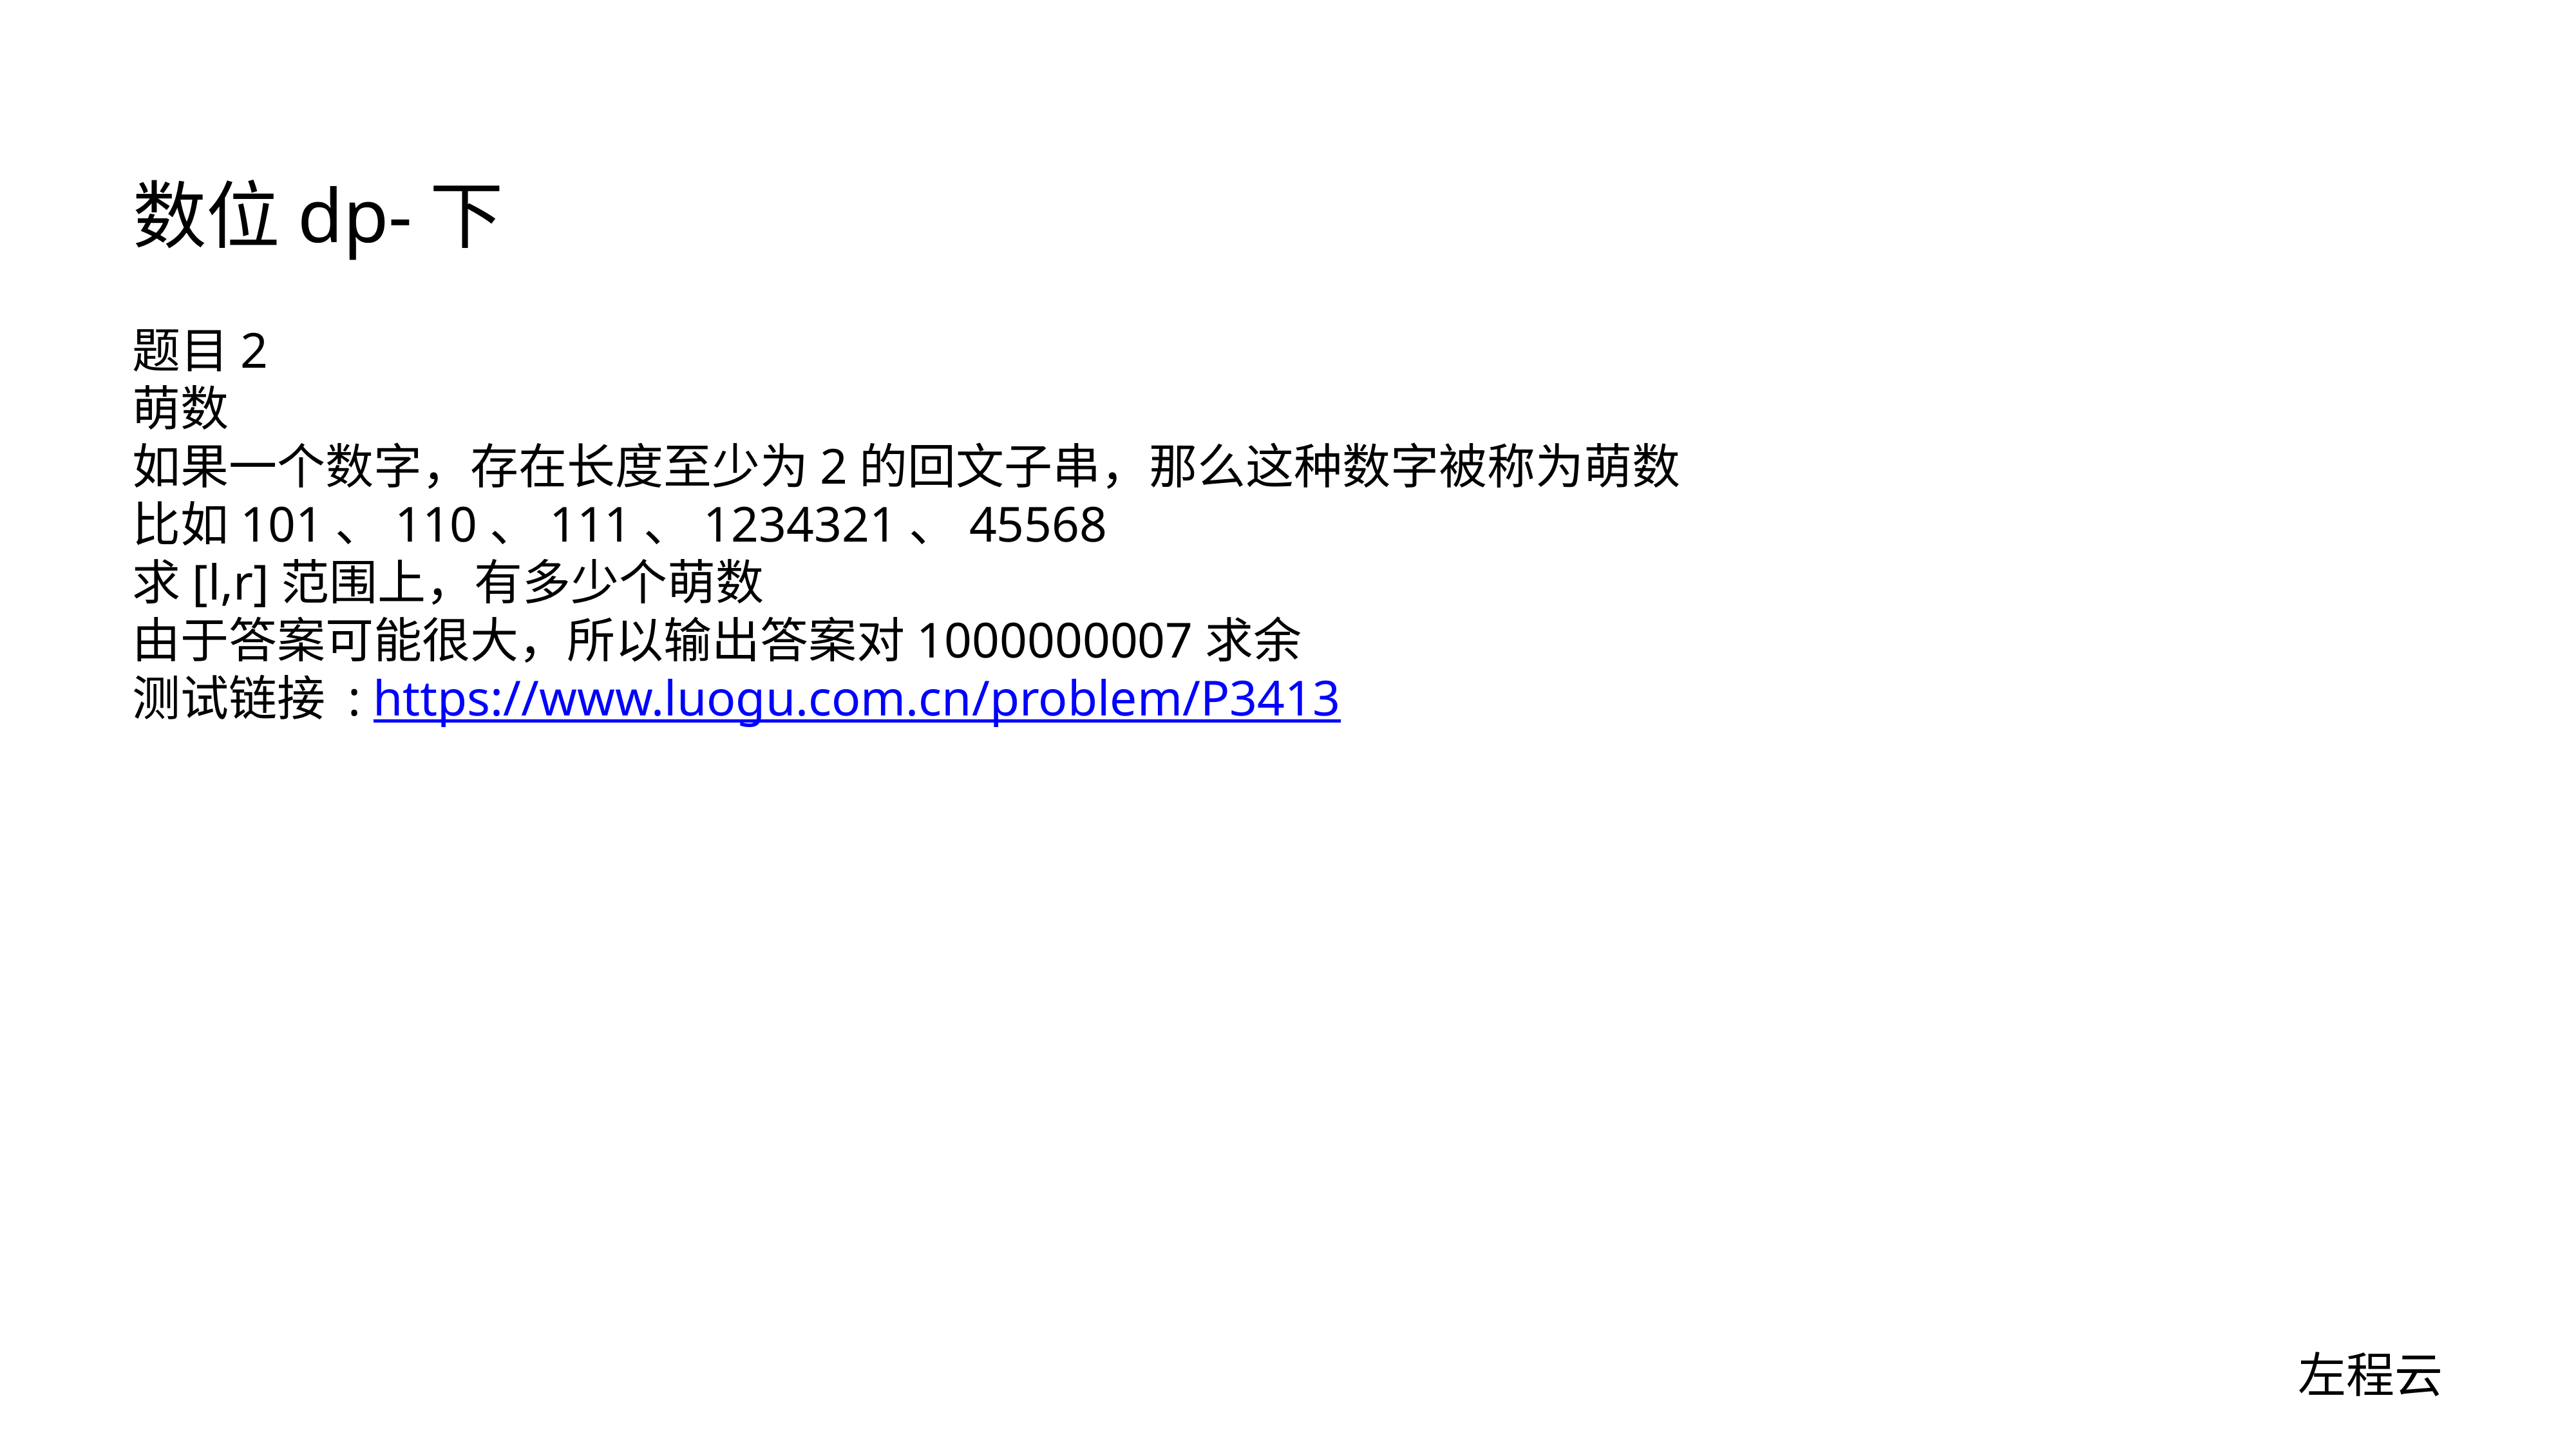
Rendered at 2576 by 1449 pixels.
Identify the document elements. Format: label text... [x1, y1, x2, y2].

text_box 题目2 萌数 如果一个数字，存在长度至少为2的回文子串，那么这种数字被称为萌数 比如101、110、111、1234321、45568 求[l,r]范围上，有多少个萌数 由于答案可能很大，所以输出答案对1000000007求余 测试链接 : https://www.luogu.com.cn/problem/P3413 [127, 314, 2449, 1304]
text_box 左程云 [127, 1339, 2449, 1408]
title 数位dp-下 [127, 48, 2449, 263]
